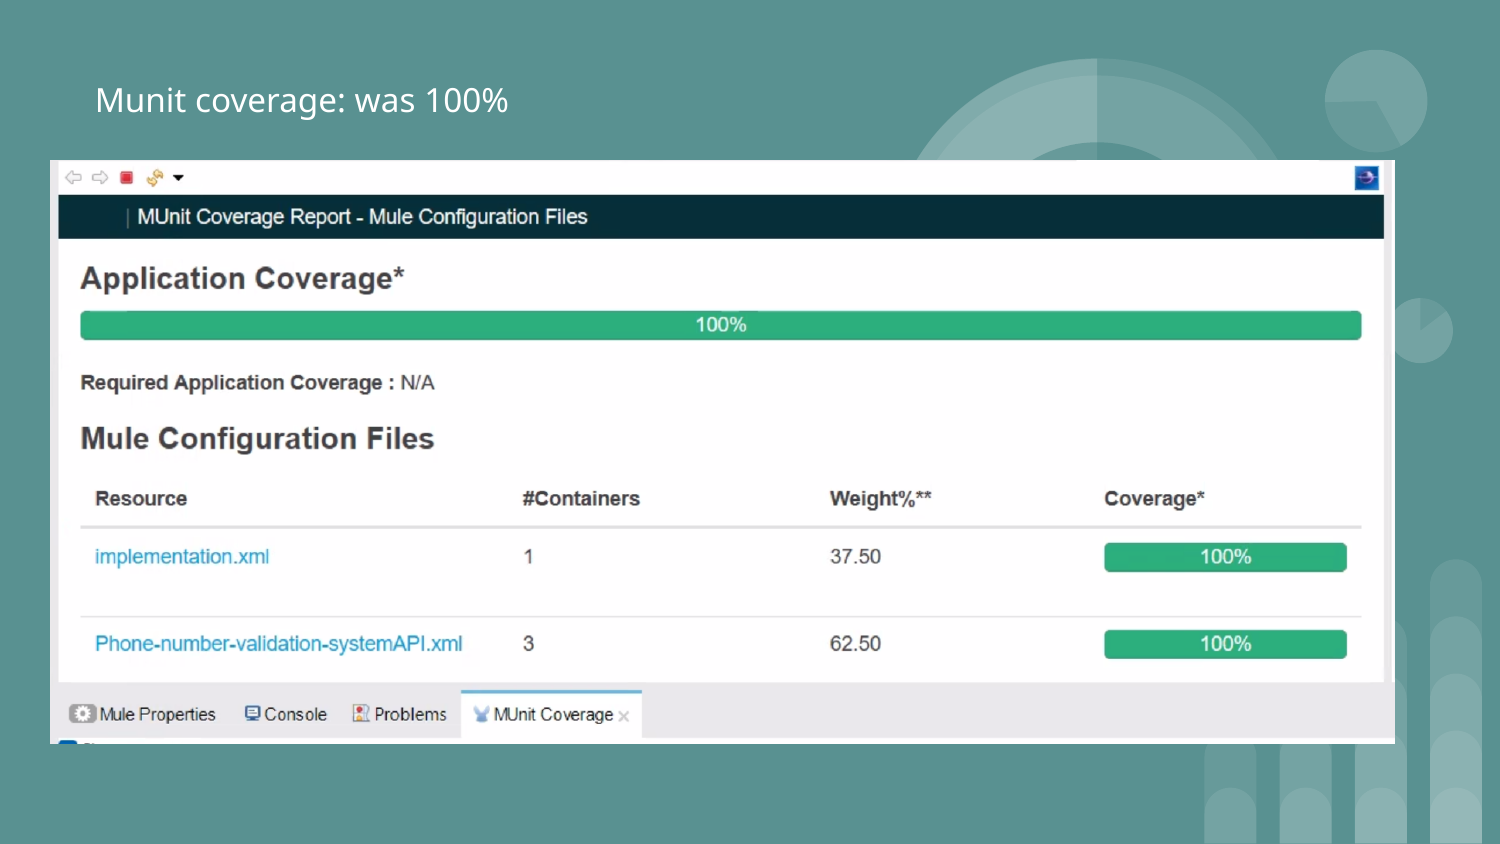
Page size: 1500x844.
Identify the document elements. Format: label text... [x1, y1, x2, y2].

subtitle Munit coverage: was 100% [79, 64, 778, 158]
picture [49, 159, 1395, 744]
